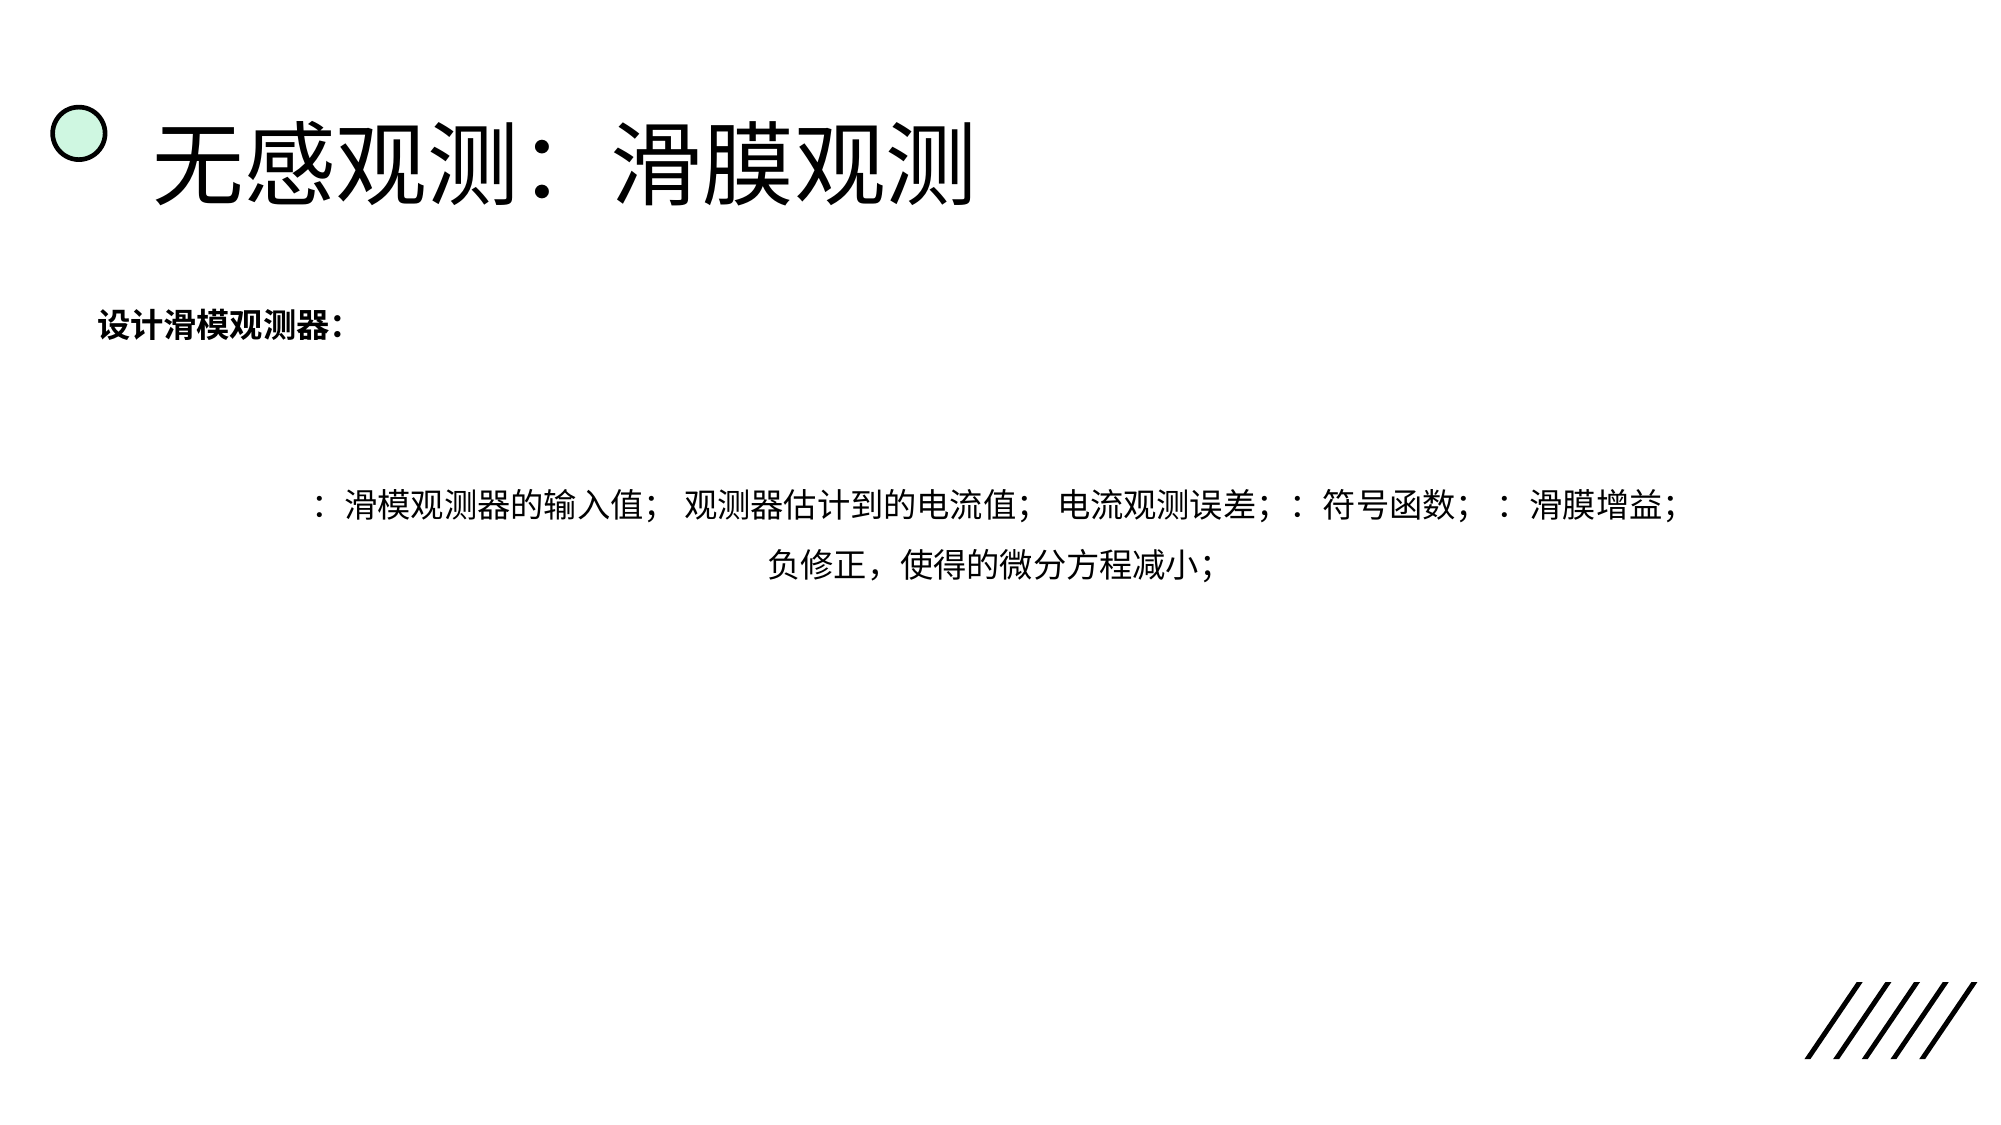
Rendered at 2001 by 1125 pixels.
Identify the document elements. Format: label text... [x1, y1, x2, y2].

title 无感观测：滑膜观测 [137, 59, 1863, 277]
